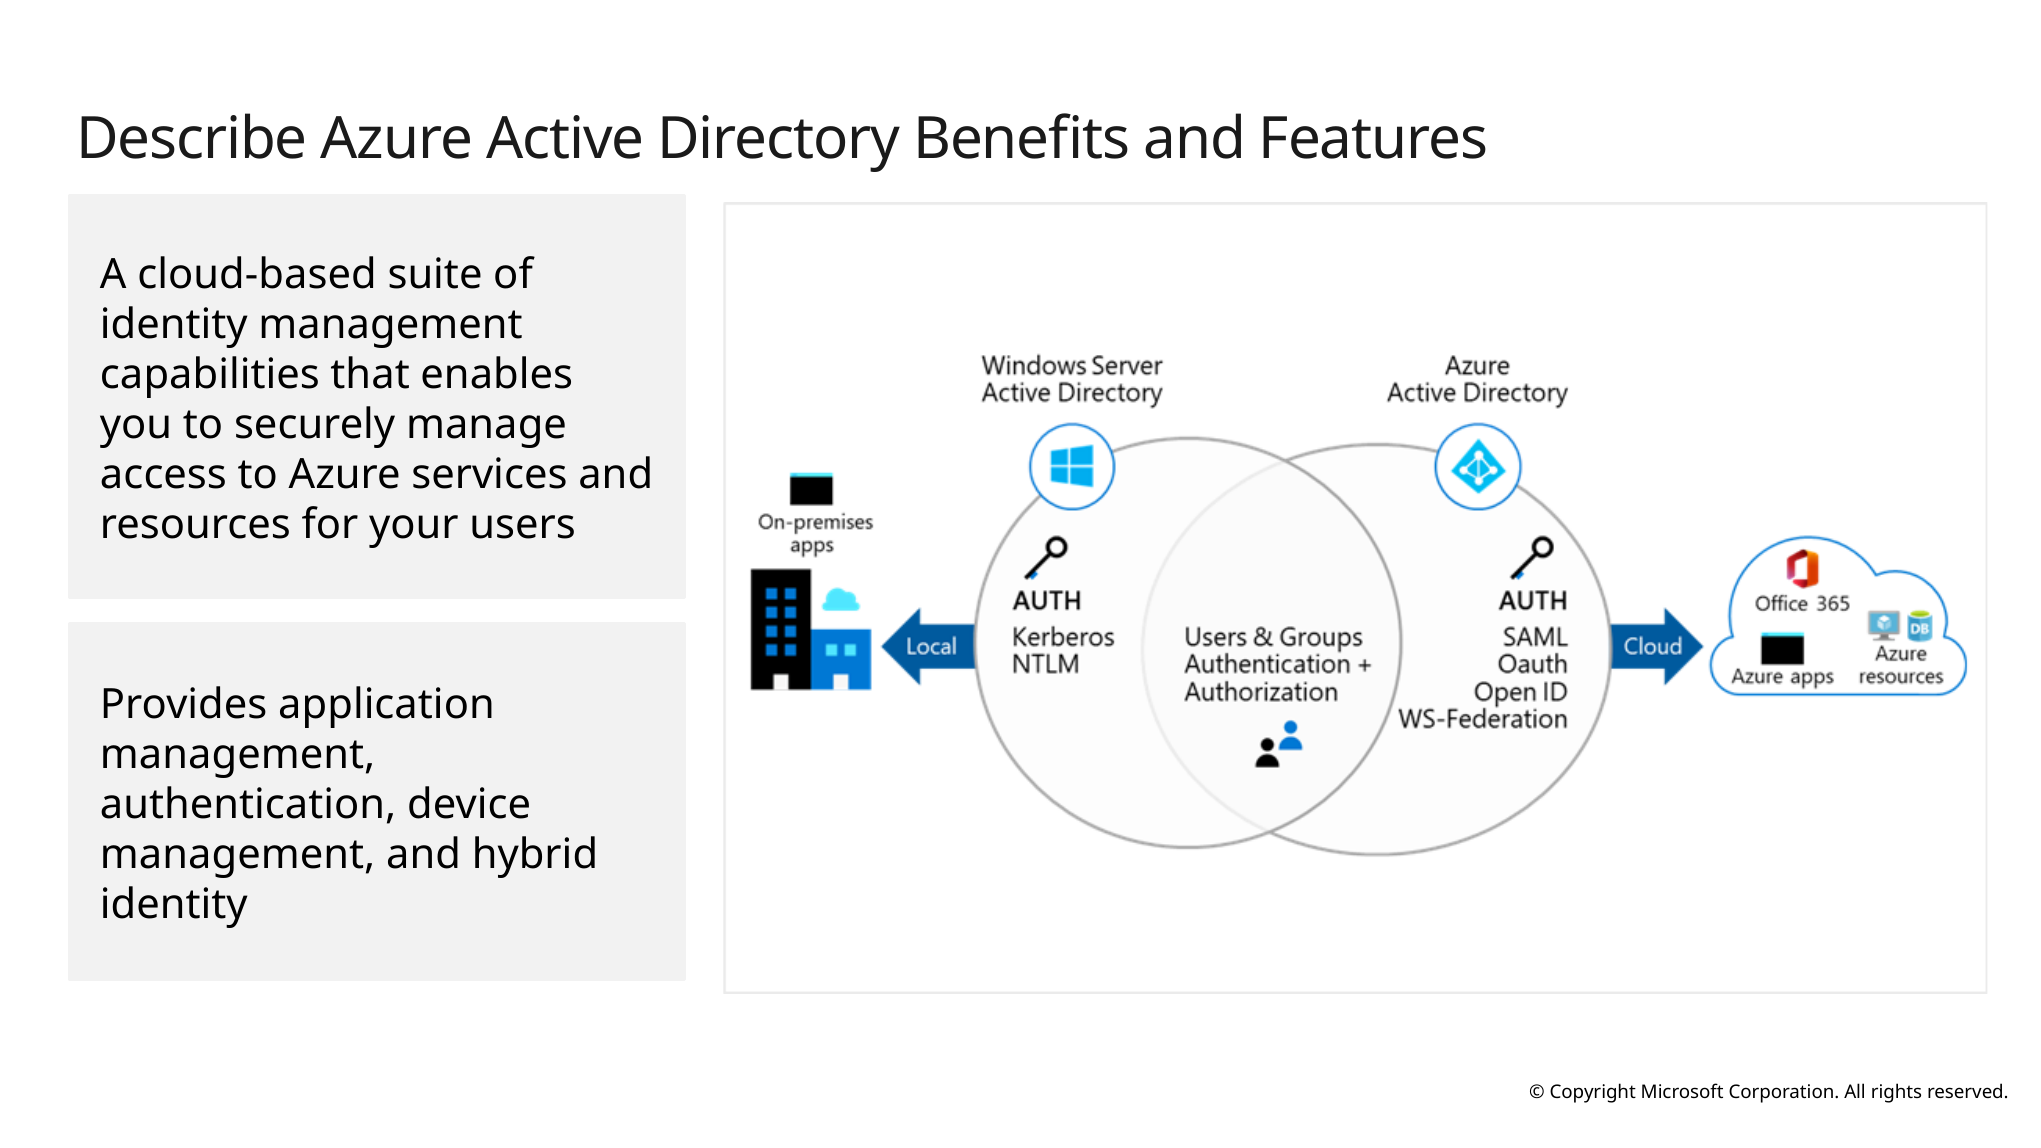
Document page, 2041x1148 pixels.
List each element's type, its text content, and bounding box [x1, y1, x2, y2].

picture [722, 201, 1988, 994]
text_box Provides application management, authentication, device management, and hybrid identity [69, 623, 685, 980]
title Describe Azure Active Directory Benefits and Features [76, 103, 1969, 172]
text_box A cloud-based suite of identity management capabilities that enables you to securely manage access to Azure services and resources for your users [69, 195, 685, 598]
